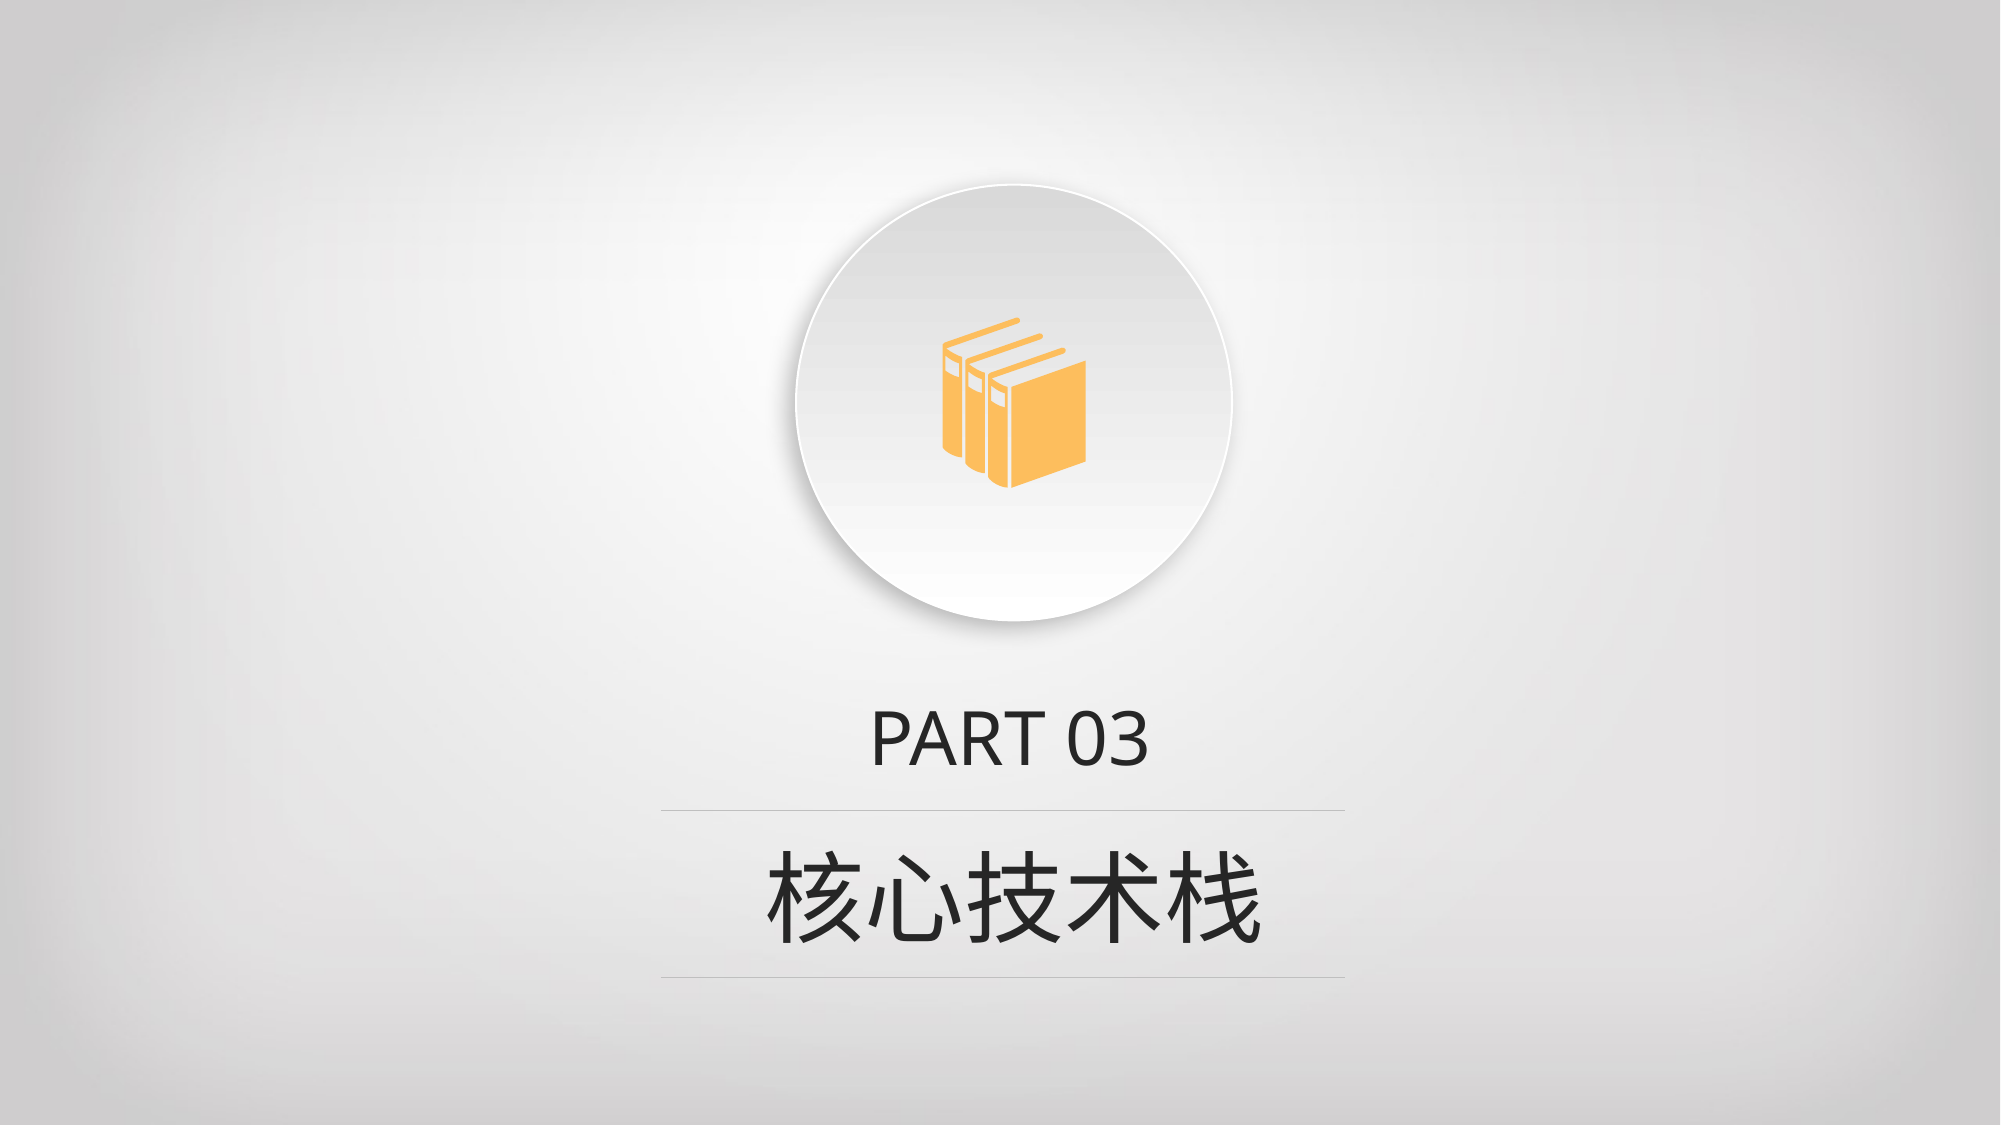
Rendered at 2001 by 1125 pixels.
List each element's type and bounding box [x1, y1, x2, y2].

text_box [598, 682, 1430, 978]
text_box [796, 184, 1232, 621]
picture [0, 0, 2001, 1125]
